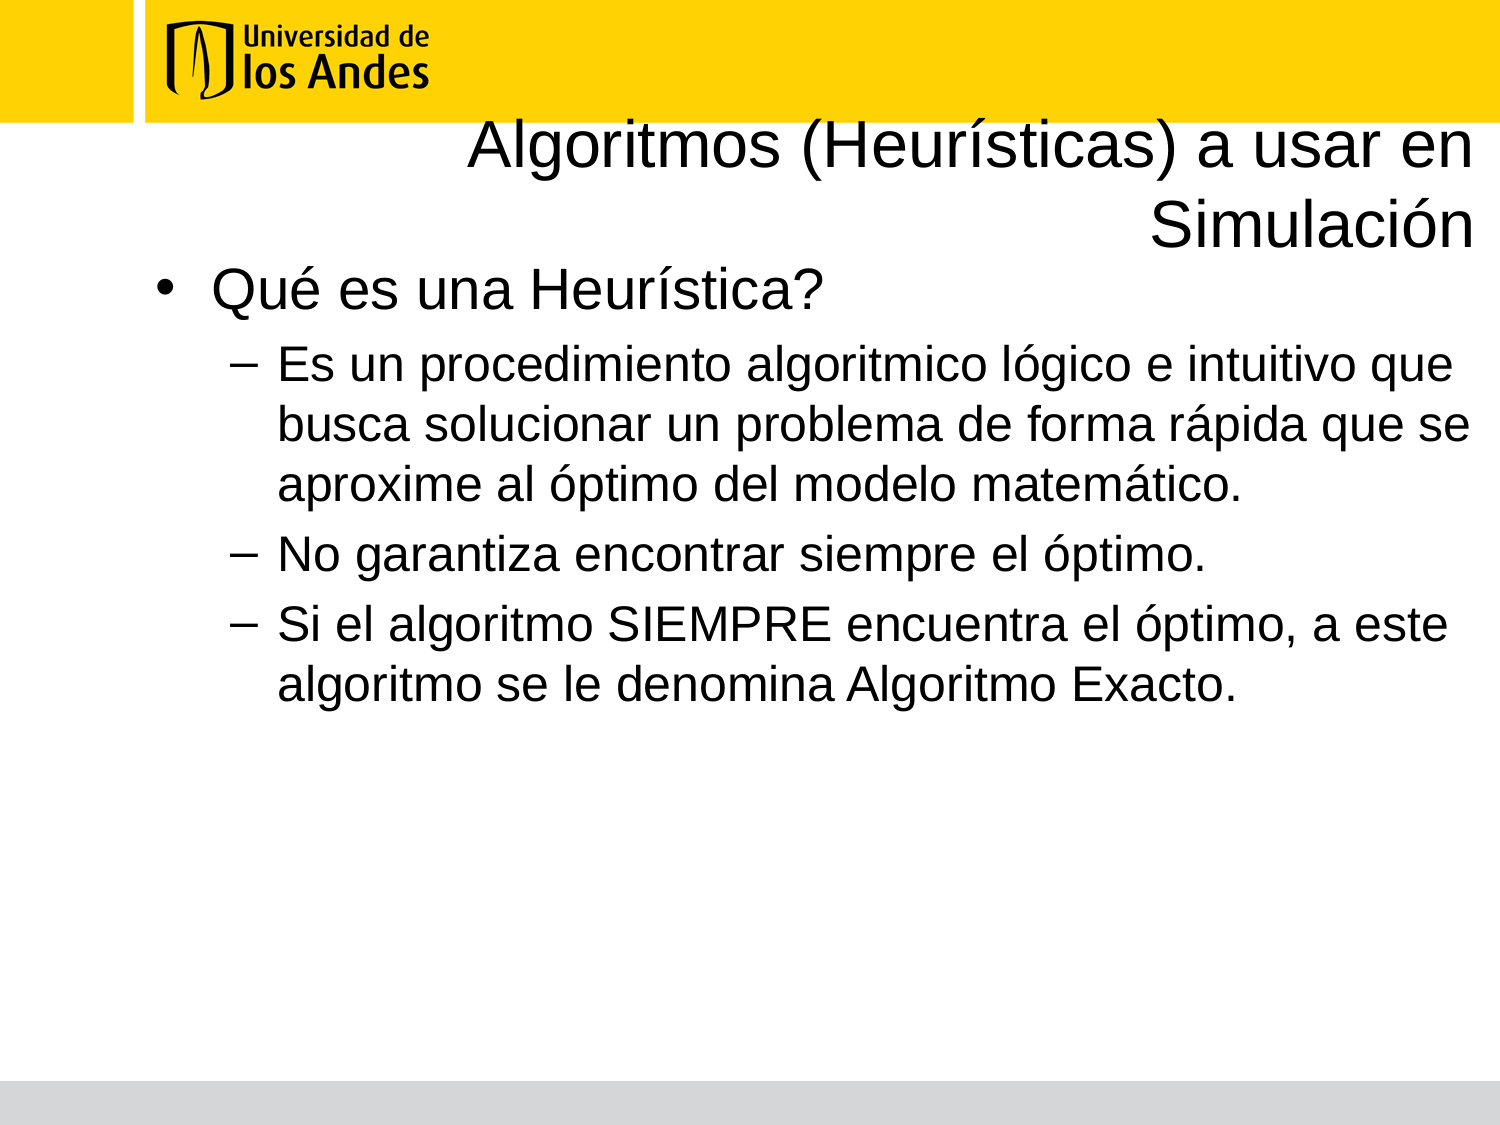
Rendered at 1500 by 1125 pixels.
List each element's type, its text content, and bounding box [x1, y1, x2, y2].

list Qué es una Heurística? Es un procedimiento algoritmico lógico e intuitivo que busca solucionar un problema de forma rápida que se aproxime al óptimo del modelo matemático. No garantiza encontrar siempre el óptimo. Si el algoritmo SIEMPRE encuentra el óptimo, a este algoritmo se le denomina Algoritmo Exacto. [140, 243, 1491, 1101]
picture [0, 0, 1500, 1081]
title Algoritmos (Heurísticas) a usar en Simulación [140, 125, 1491, 238]
